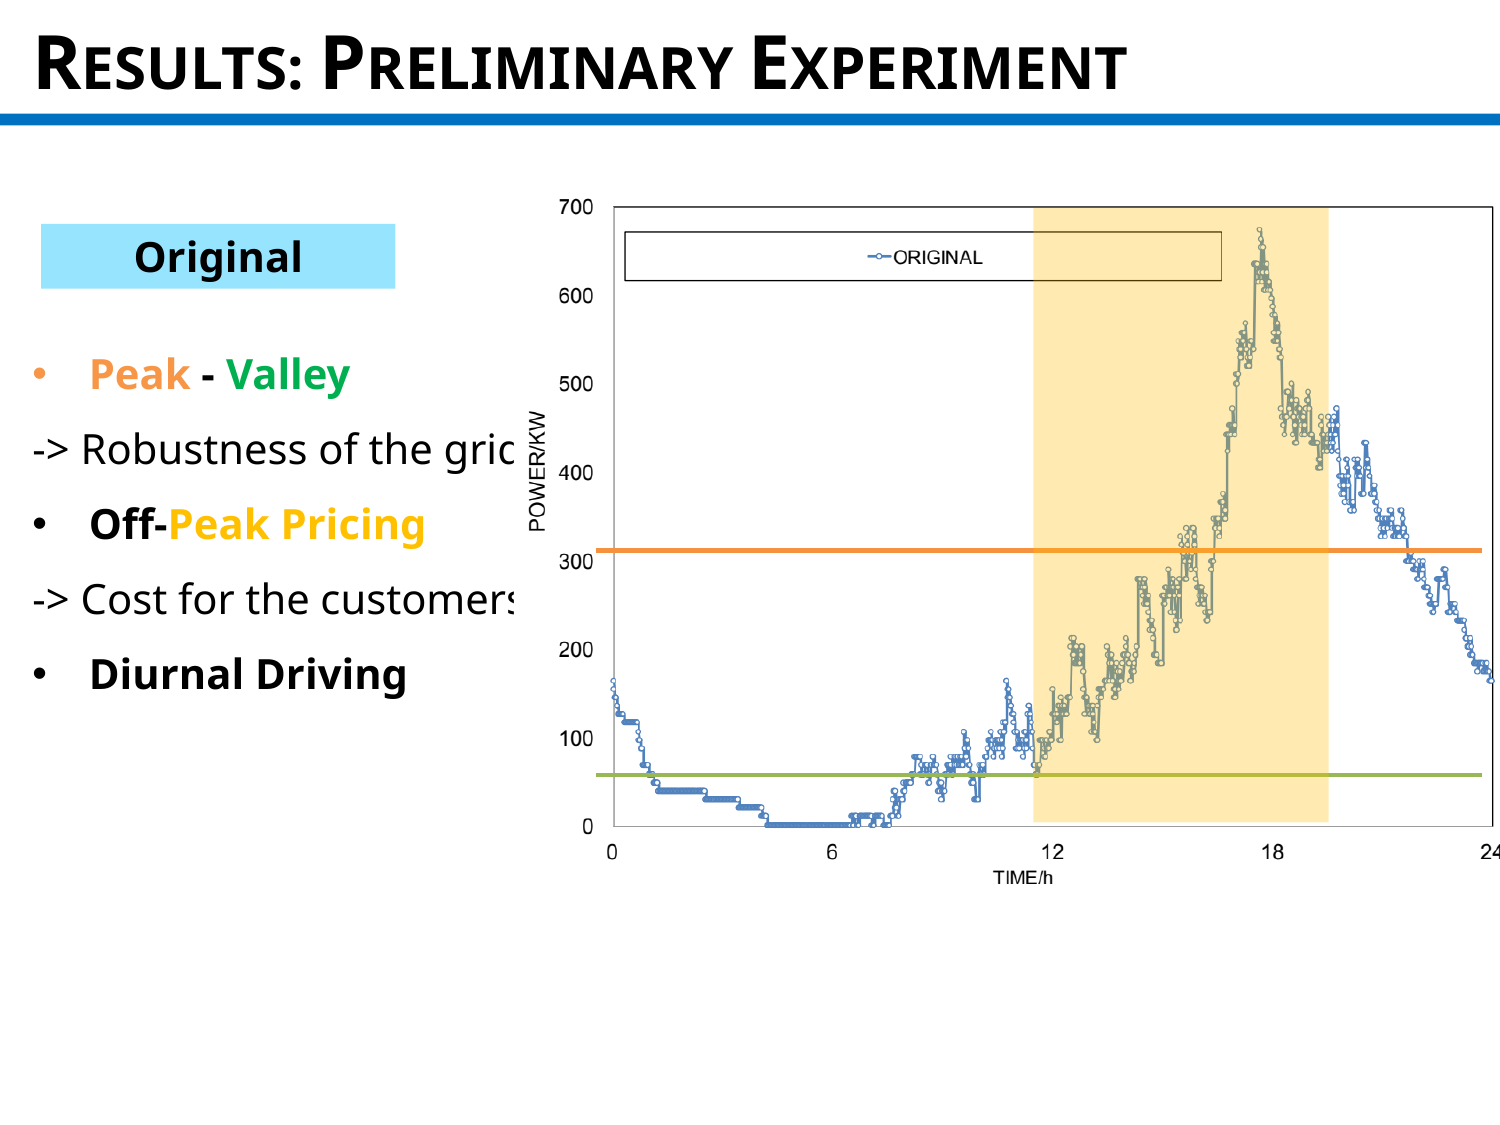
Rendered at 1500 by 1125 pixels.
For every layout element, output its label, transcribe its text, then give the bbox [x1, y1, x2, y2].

text_box RESULTS: PRELIMINARY EXPERIMENT [17, 7, 1459, 112]
text_box [0, 111, 1500, 127]
text_box Original [41, 223, 396, 289]
picture [513, 148, 1500, 905]
text_box Peak - Valley -> Robustness of the grid Off-Peak Pricing -> Cost for the customers Diurnal Driving [17, 315, 508, 706]
